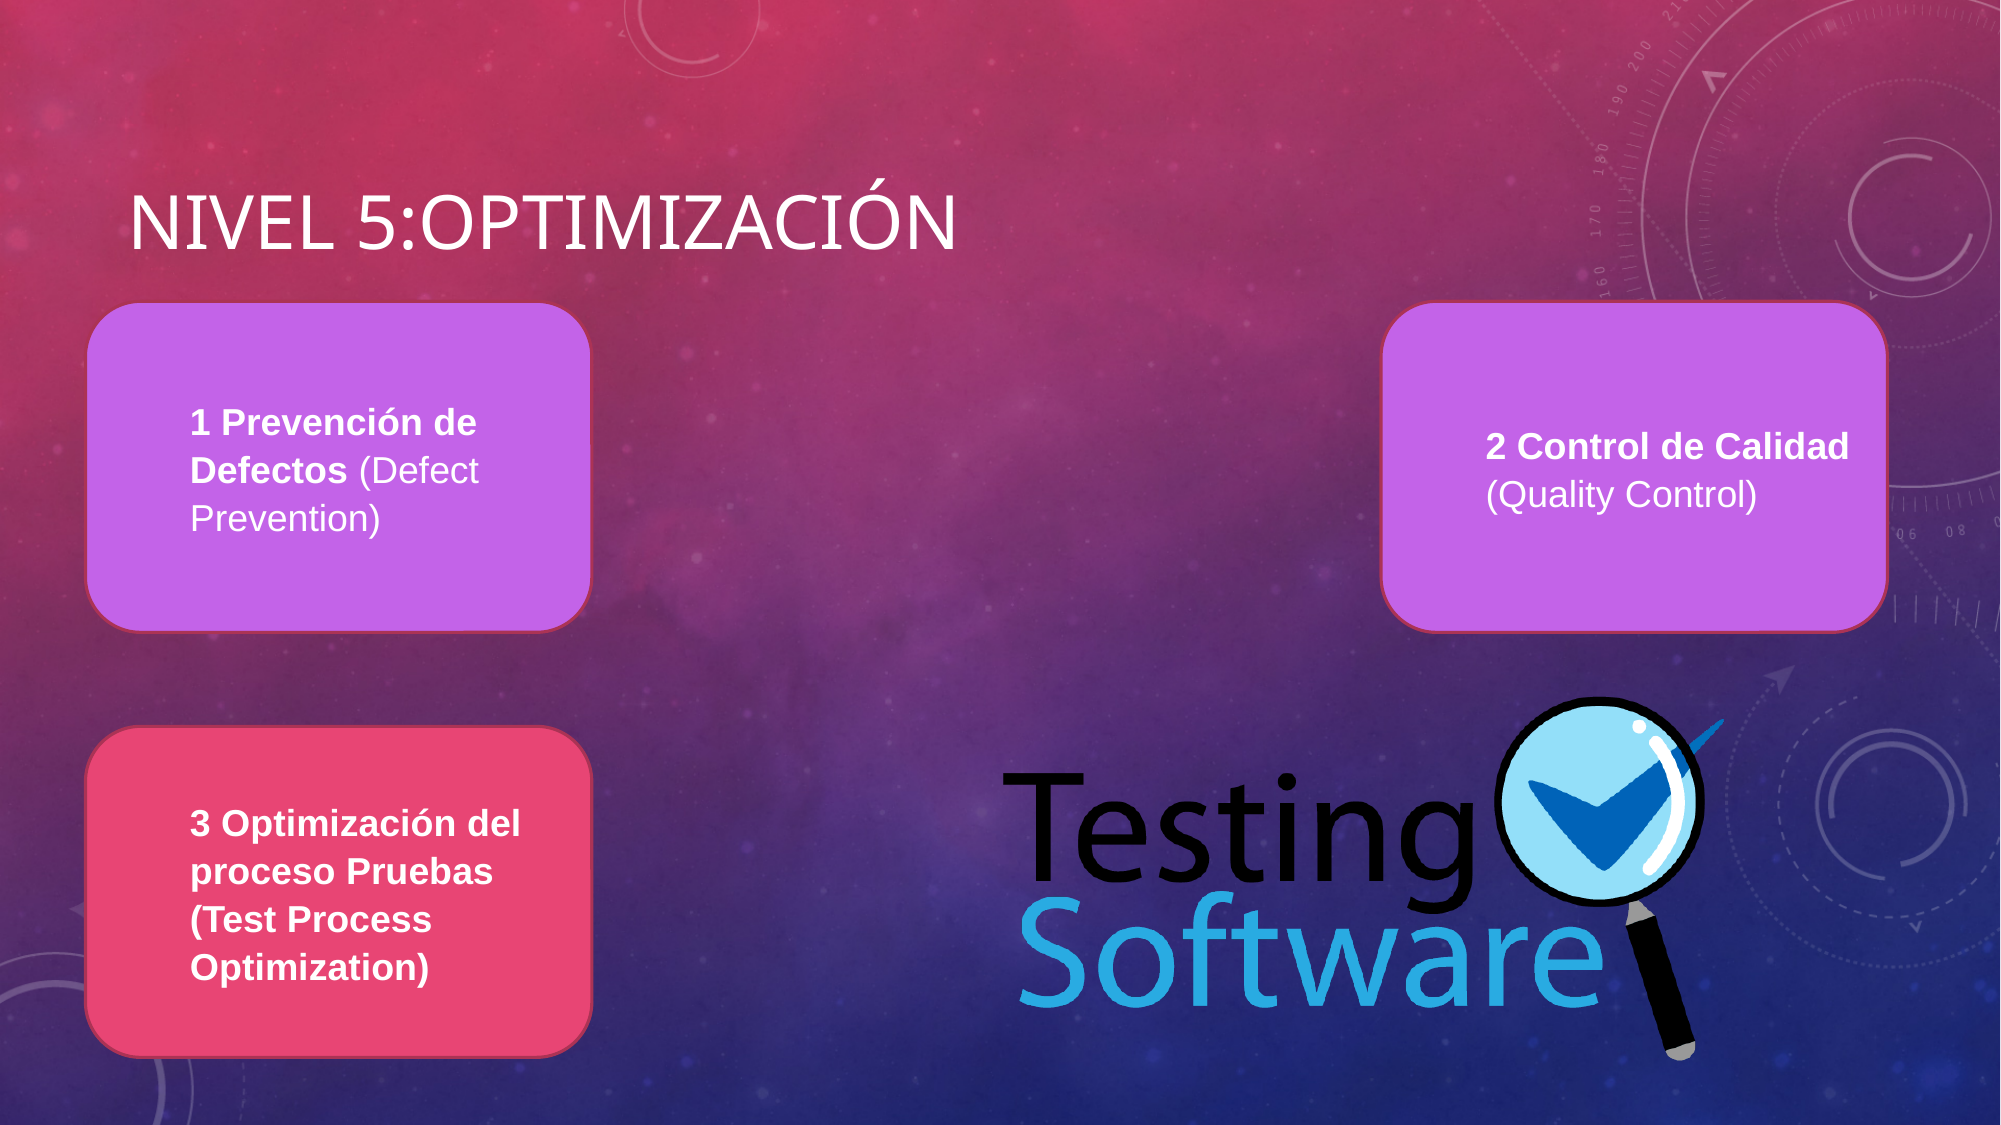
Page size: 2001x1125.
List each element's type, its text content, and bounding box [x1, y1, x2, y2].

text_box 2 Control de Calidad (Quality Control) [1379, 299, 1890, 634]
picture [0, 0, 2001, 1125]
text_box 3 Optimización del proceso Pruebas (Test Process Optimization) [83, 724, 594, 1059]
title Nivel 5:optimización [112, 99, 1775, 339]
text_box 1 Prevención de Defectos (Defect Prevention) [83, 299, 594, 634]
